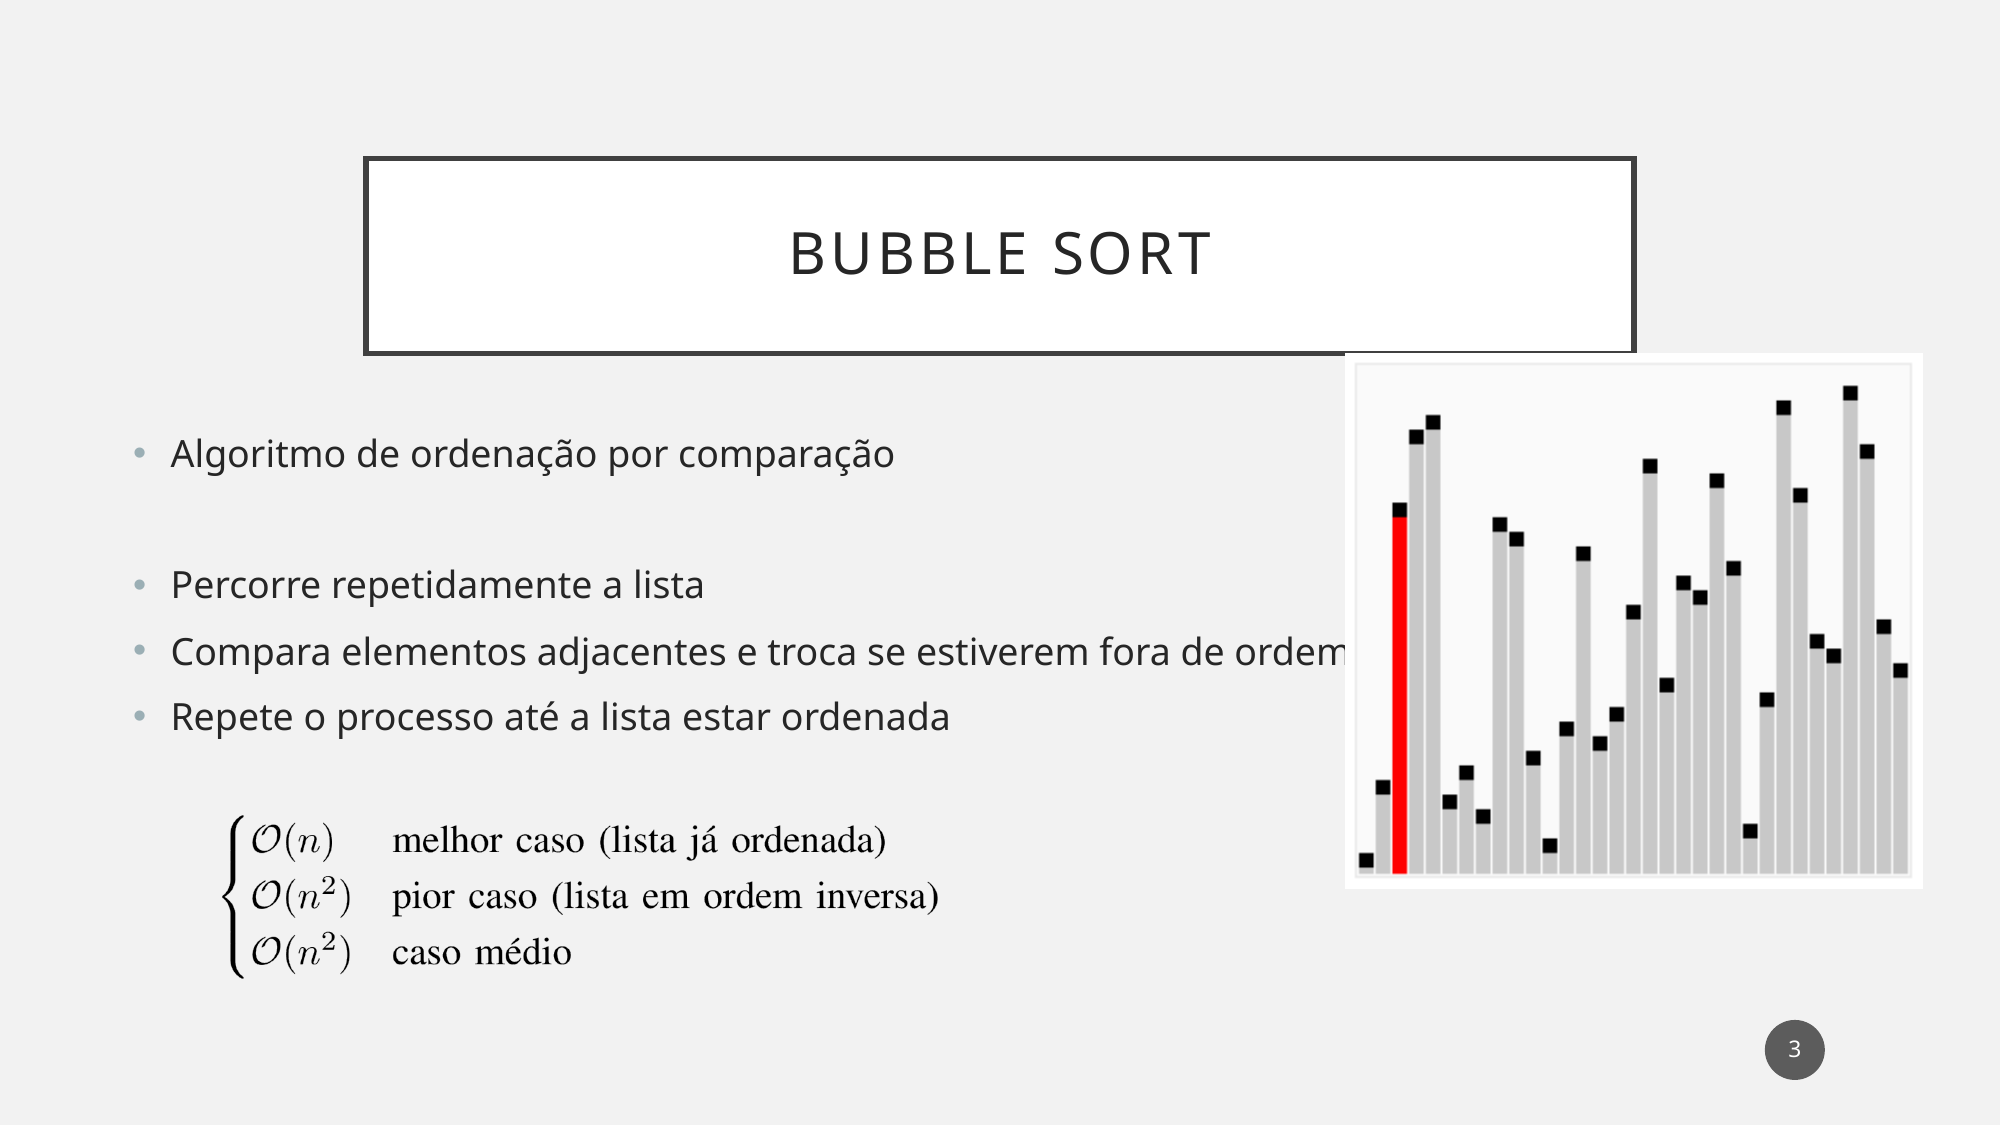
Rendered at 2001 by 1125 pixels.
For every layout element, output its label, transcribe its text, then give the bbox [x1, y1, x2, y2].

picture [200, 777, 966, 1000]
picture [1345, 353, 1923, 889]
slide_number 3 [1764, 1019, 1825, 1080]
title Bubble Sort [363, 156, 1637, 356]
list Algoritmo de ordenação por comparação Percorre repetidamente a lista Compara elementos adjacentes e troca se estiverem fora de ordem Repete o processo até a lista estar ordenada [118, 422, 1387, 932]
